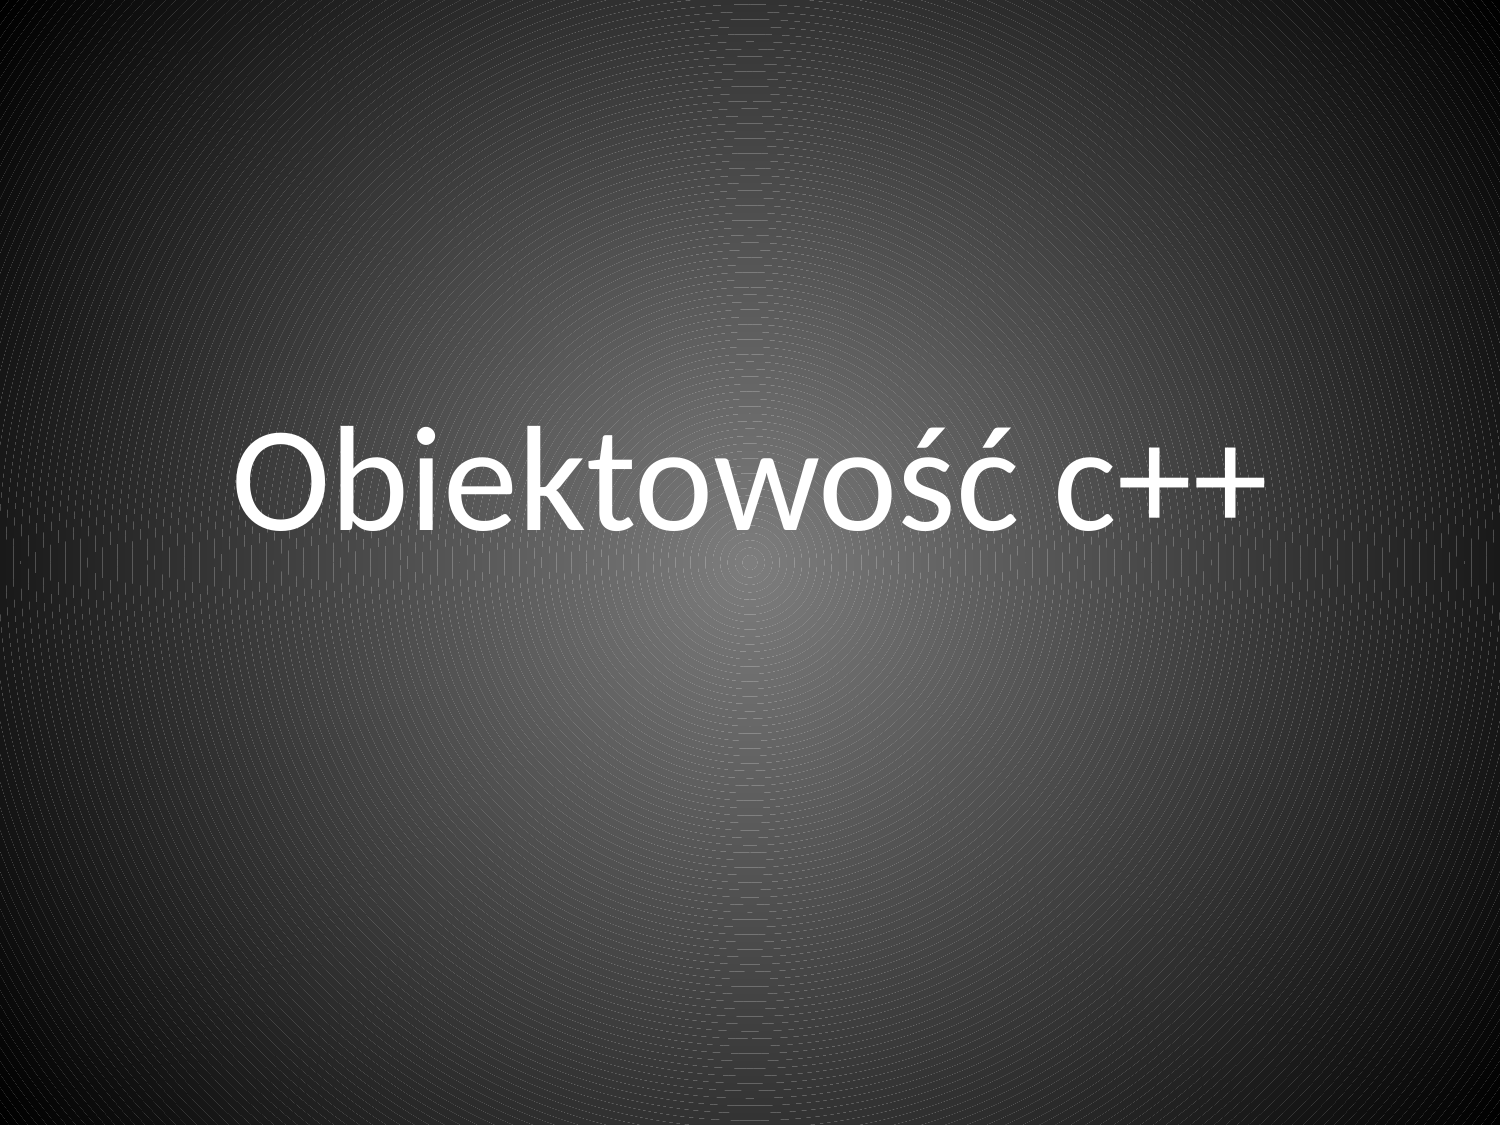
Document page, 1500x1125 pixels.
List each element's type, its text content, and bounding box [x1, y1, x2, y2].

title Obiektowość c++ [112, 349, 1388, 591]
